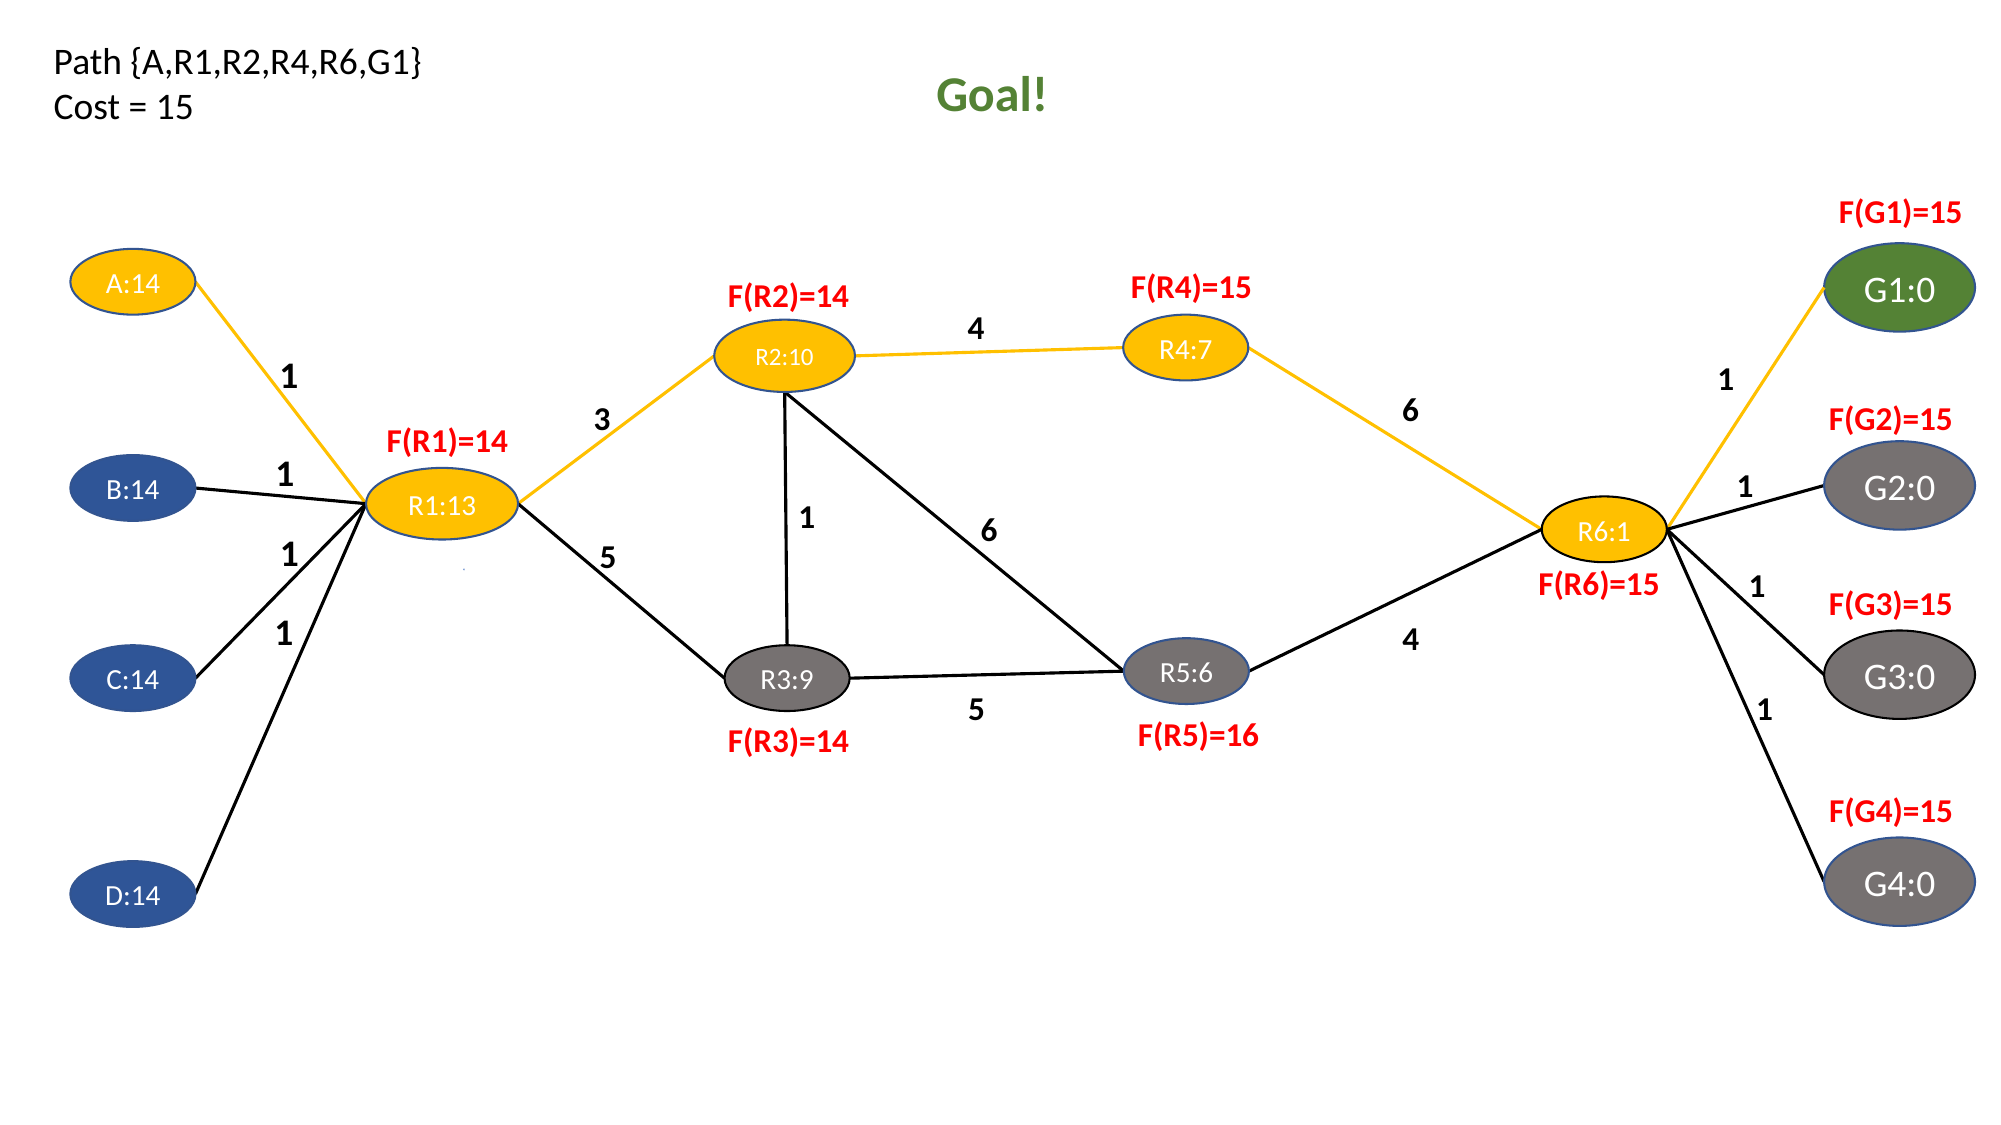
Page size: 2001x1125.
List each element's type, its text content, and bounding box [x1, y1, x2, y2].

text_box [1666, 529, 1825, 882]
text_box F(R6)=15 [1542, 555, 1666, 610]
text_box R3:9 [723, 644, 851, 711]
text_box F(R3)=14 [713, 711, 884, 767]
text_box F(G1)=15 [1824, 182, 1995, 238]
text_box R4:7 [1122, 313, 1250, 382]
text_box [849, 672, 1124, 679]
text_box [784, 391, 1124, 672]
text_box D:14 [69, 860, 197, 928]
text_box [1666, 287, 1825, 485]
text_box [517, 355, 715, 503]
text_box R5:6 [1124, 637, 1250, 705]
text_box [195, 487, 366, 503]
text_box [195, 503, 366, 895]
text_box G1:0 [1823, 242, 1977, 333]
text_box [1248, 529, 1542, 672]
text_box Path {A,R1,R2,R4,R6,G1} Cost = 15 [39, 29, 446, 135]
text_box R6:1 [1542, 495, 1666, 555]
text_box F(G4)=15 [1825, 781, 1985, 837]
text_box Goal! [763, 53, 1222, 129]
text_box B:14 [69, 454, 195, 522]
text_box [195, 281, 366, 487]
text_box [1248, 347, 1542, 529]
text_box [1666, 485, 1825, 529]
text_box F(R5)=16 [1123, 705, 1294, 760]
text_box F(G2)=15 [1825, 390, 1985, 445]
text_box R1:13 [366, 467, 517, 541]
text_box G4:0 [1823, 837, 1977, 927]
text_box F(R1)=14 [371, 412, 517, 467]
text_box G3:0 [1825, 630, 1977, 720]
text_box F(R2)=14 [713, 266, 884, 322]
text_box 5 [953, 680, 1007, 735]
text_box R2:10 [713, 322, 857, 393]
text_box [854, 347, 1124, 356]
text_box 4 [952, 298, 1006, 347]
text_box F(R4)=15 [1116, 258, 1287, 313]
text_box C:14 [69, 644, 195, 713]
text_box G2:0 [1825, 445, 1977, 531]
text_box A:14 [69, 247, 197, 316]
text_box F(G3)=15 [1825, 575, 1985, 630]
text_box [517, 503, 725, 679]
